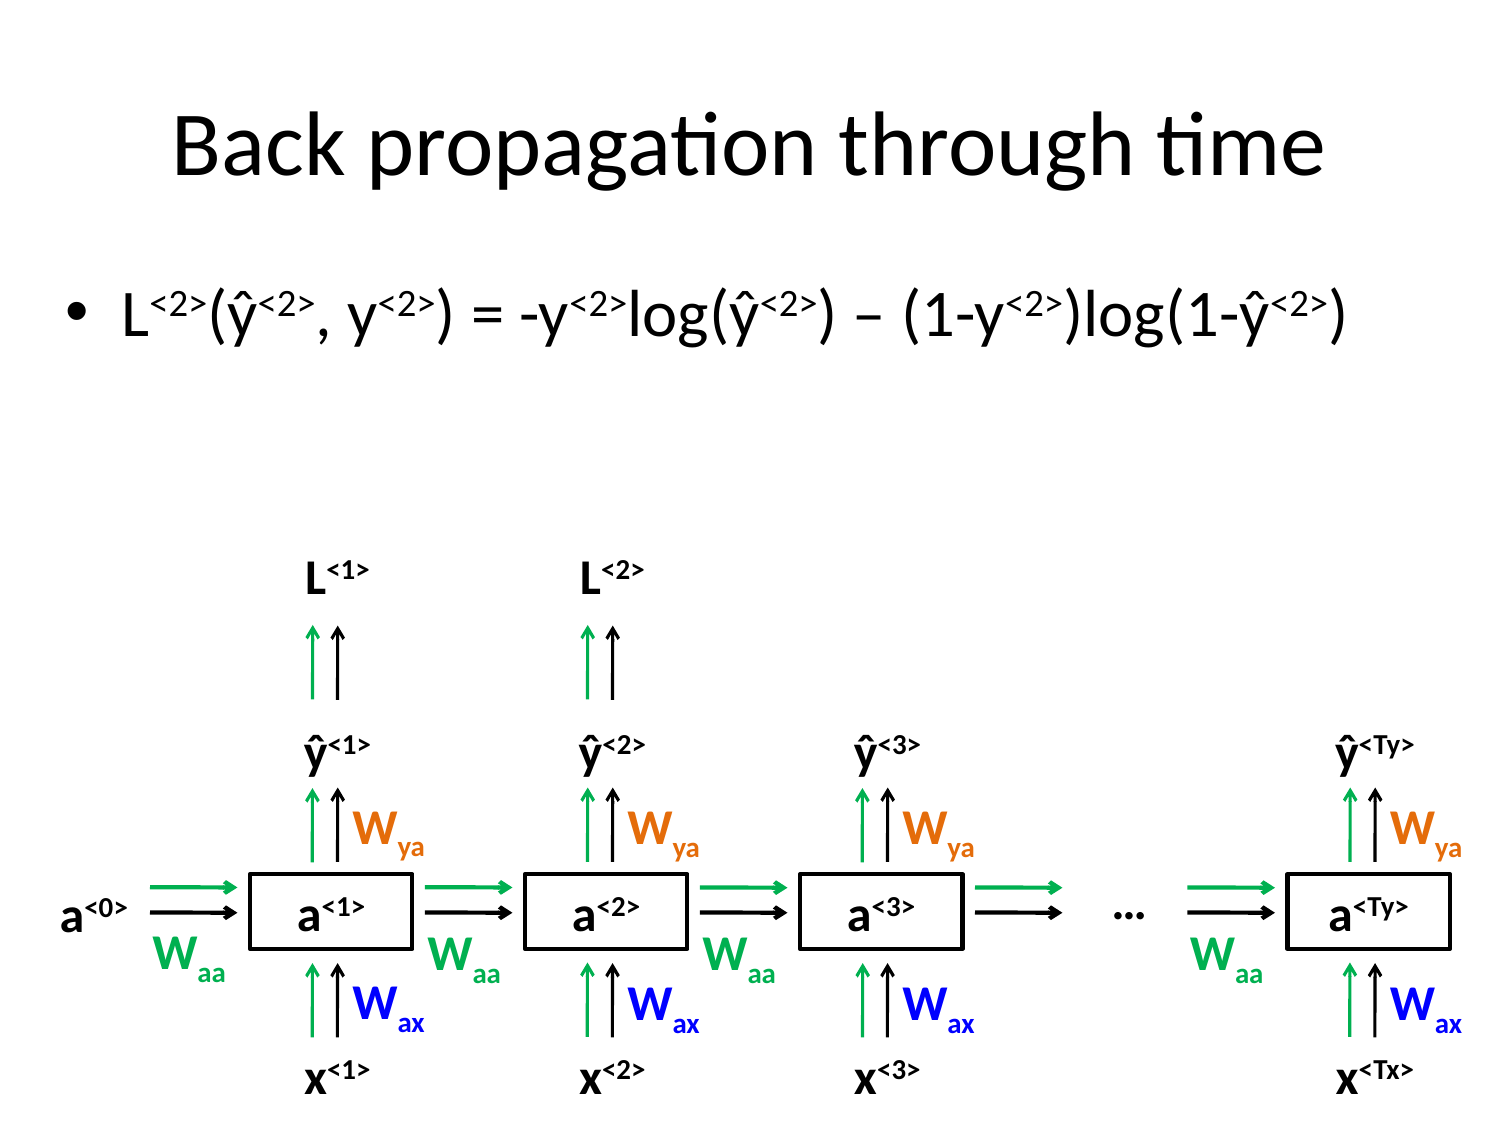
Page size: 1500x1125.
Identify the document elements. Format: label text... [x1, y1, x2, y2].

list L<2>(ŷ<2>, y<2>) = -y<2>log(ŷ<2>) – (1-y<2>)log(1-ŷ<2>) [50, 262, 1450, 535]
title Back propagation through time [75, 45, 1425, 233]
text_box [37, 536, 1488, 1113]
